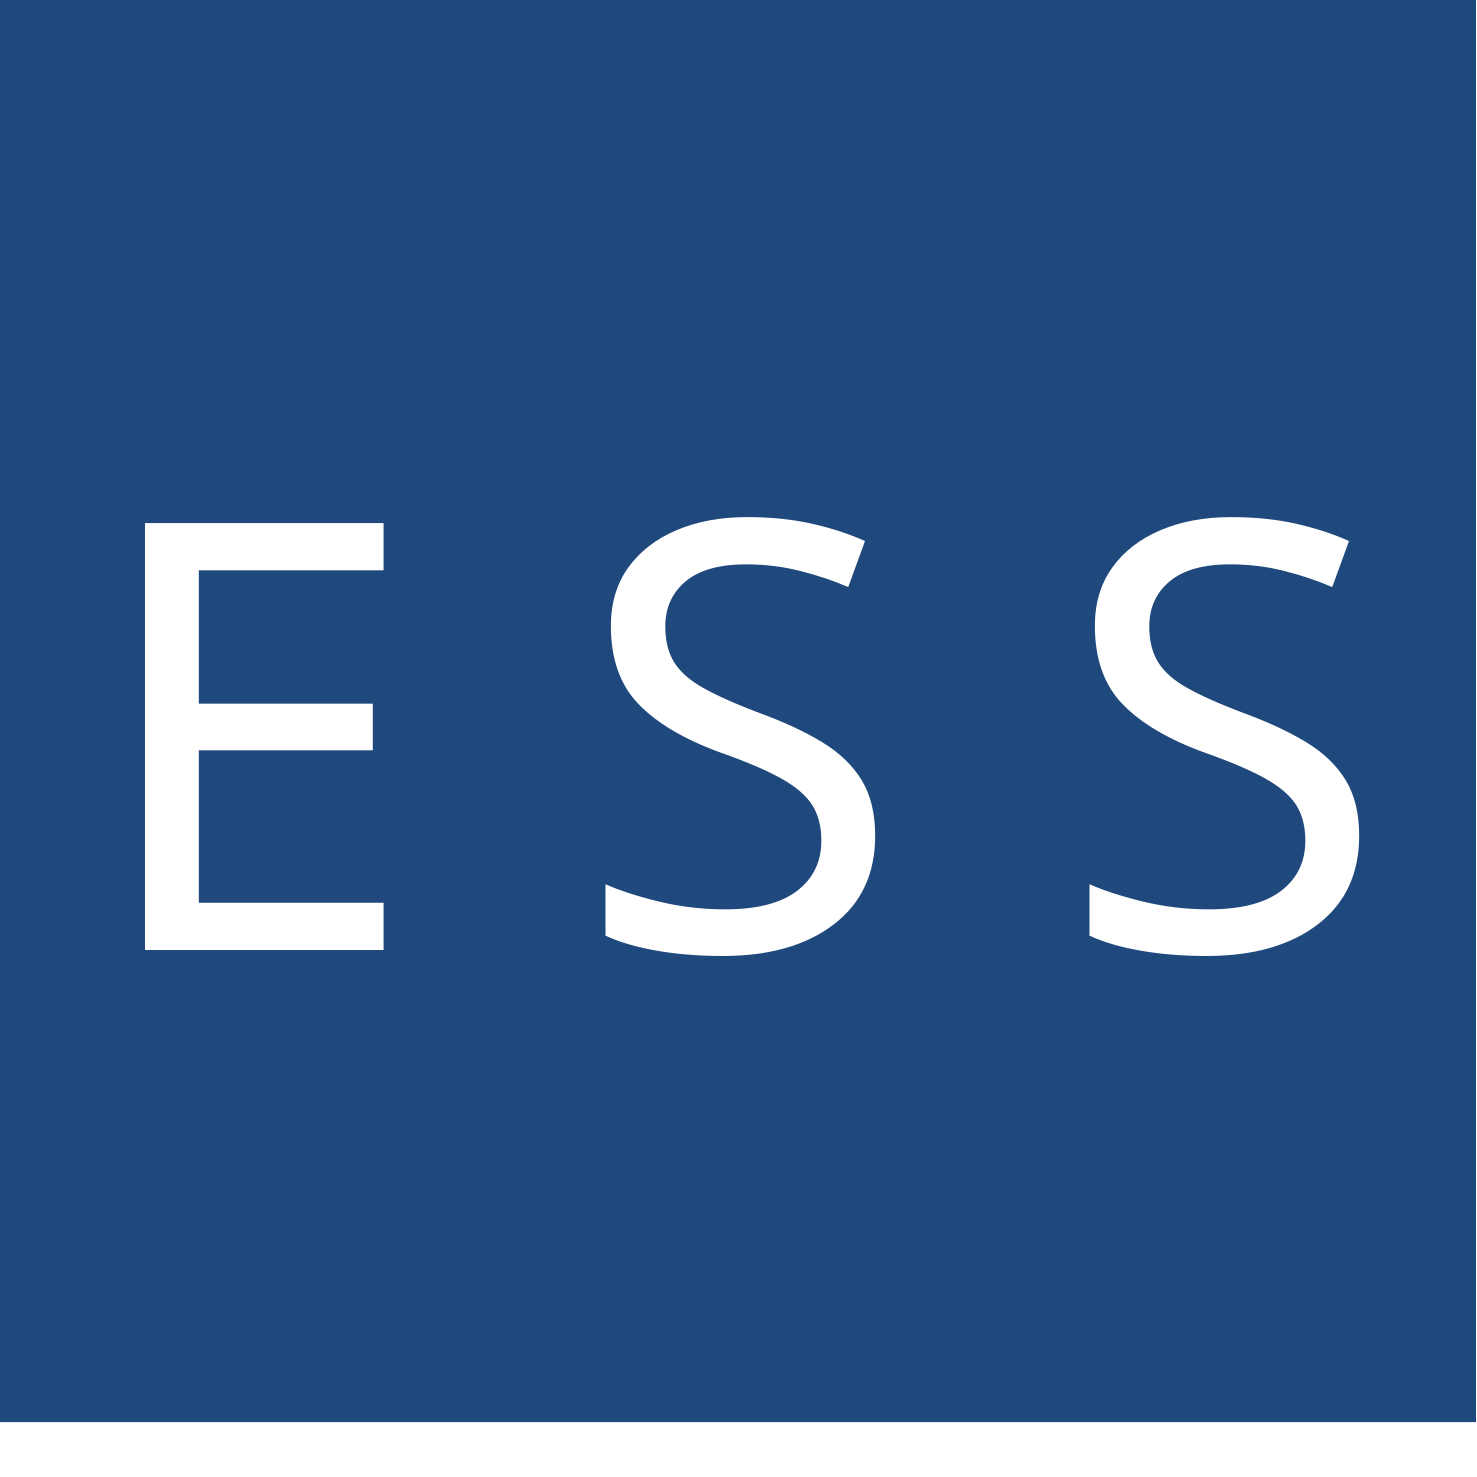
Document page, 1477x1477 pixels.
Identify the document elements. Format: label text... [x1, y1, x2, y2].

text_box E S S [0, 0, 1476, 1424]
